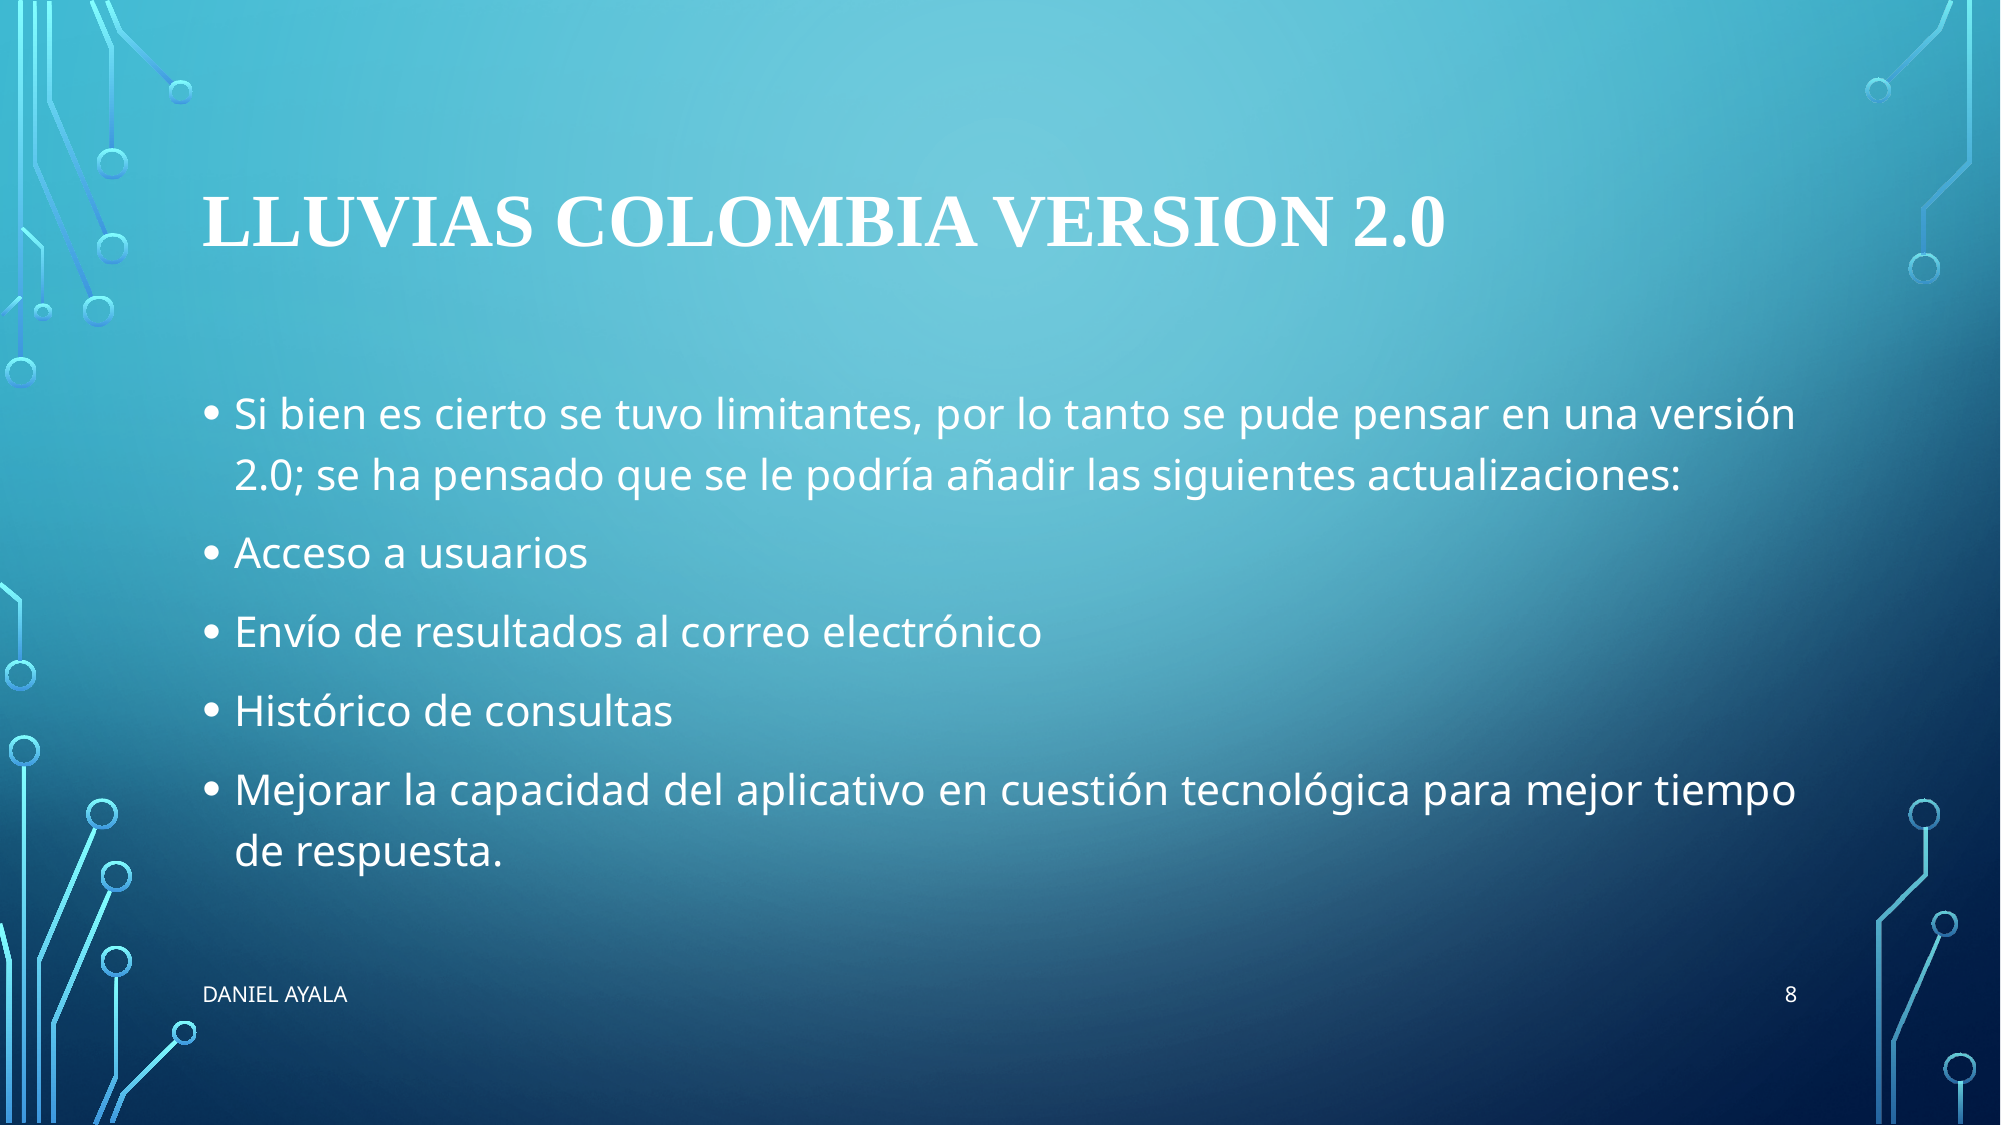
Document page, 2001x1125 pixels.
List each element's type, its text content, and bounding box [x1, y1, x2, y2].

list Si bien es cierto se tuvo limitantes, por lo tanto se pude pensar en una versión 2.0; se ha pensado que se le podría añadir las siguientes actualizaciones: Acceso a usuarios Envío de resultados al correo electrónico Histórico de consultas Mejorar la capacidad del aplicativo en cuestión tecnológica para mejor tiempo de respuesta. [187, 369, 1813, 950]
title LLUVIAS COLOMBIA VERSION 2.0 [187, 101, 1813, 344]
footer Daniel Ayala [187, 965, 1211, 1025]
slide_number 8 [1685, 965, 1813, 1025]
